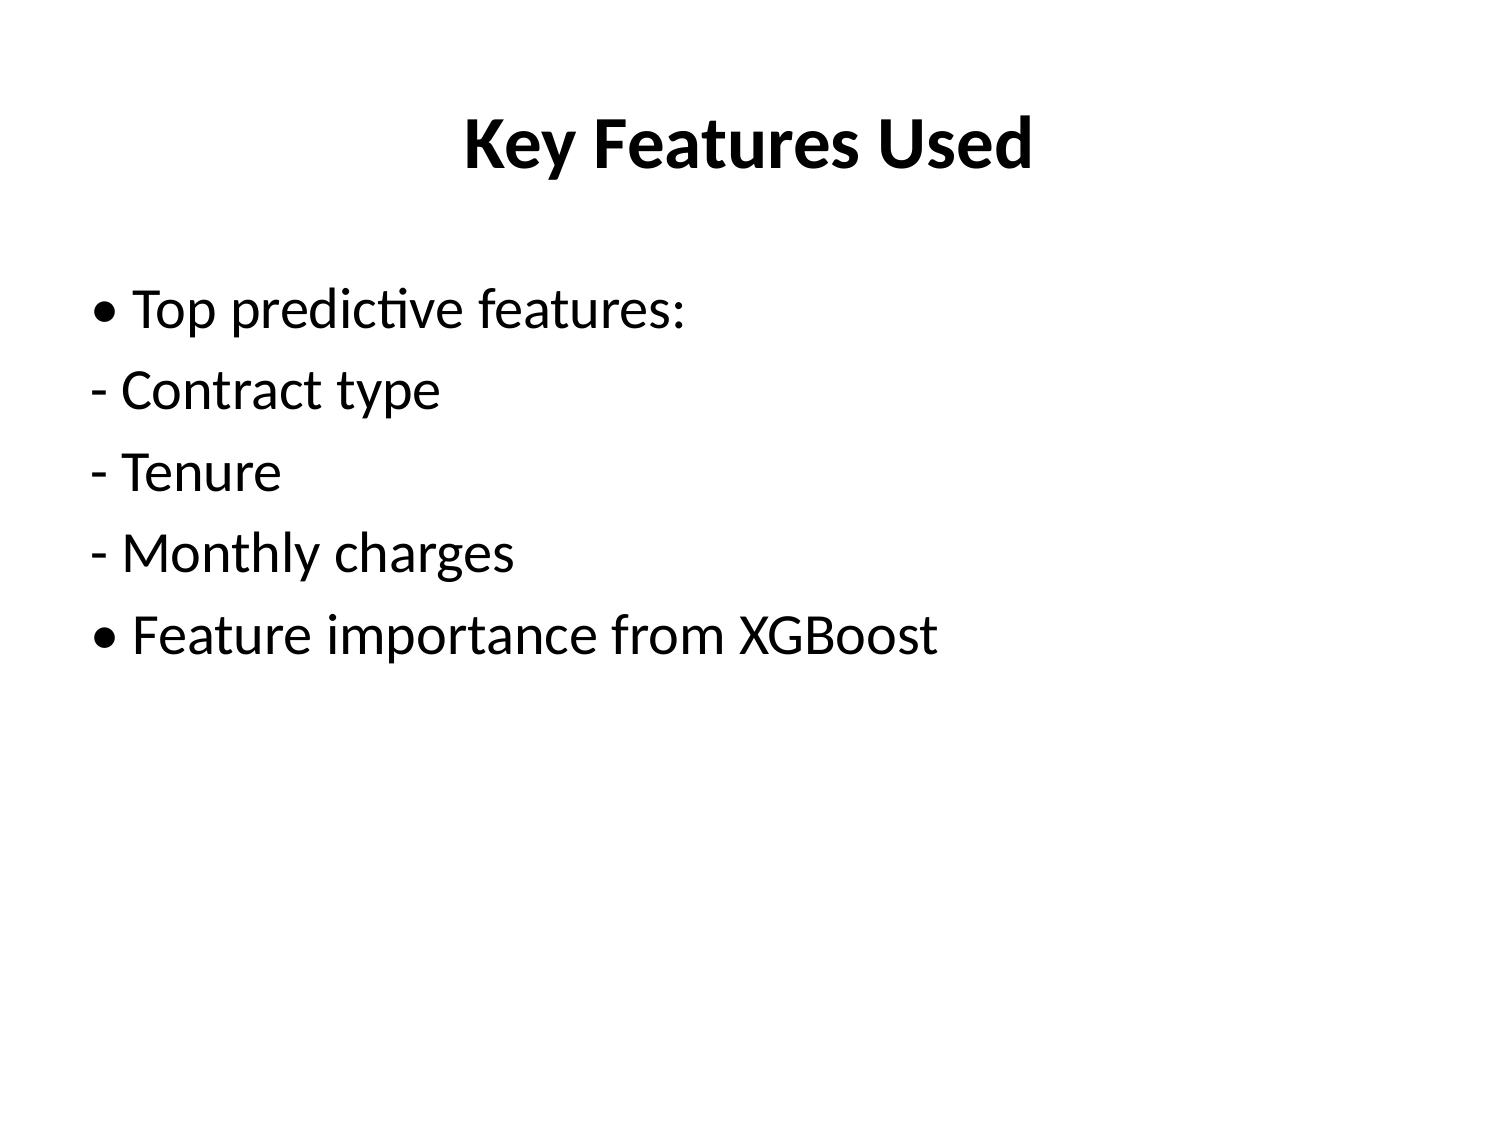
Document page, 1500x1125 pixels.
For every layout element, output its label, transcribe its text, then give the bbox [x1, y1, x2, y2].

title Key Features Used [75, 45, 1425, 233]
list • Top predictive features: - Contract type - Tenure - Monthly charges • Feature importance from XGBoost [75, 262, 1425, 1005]
